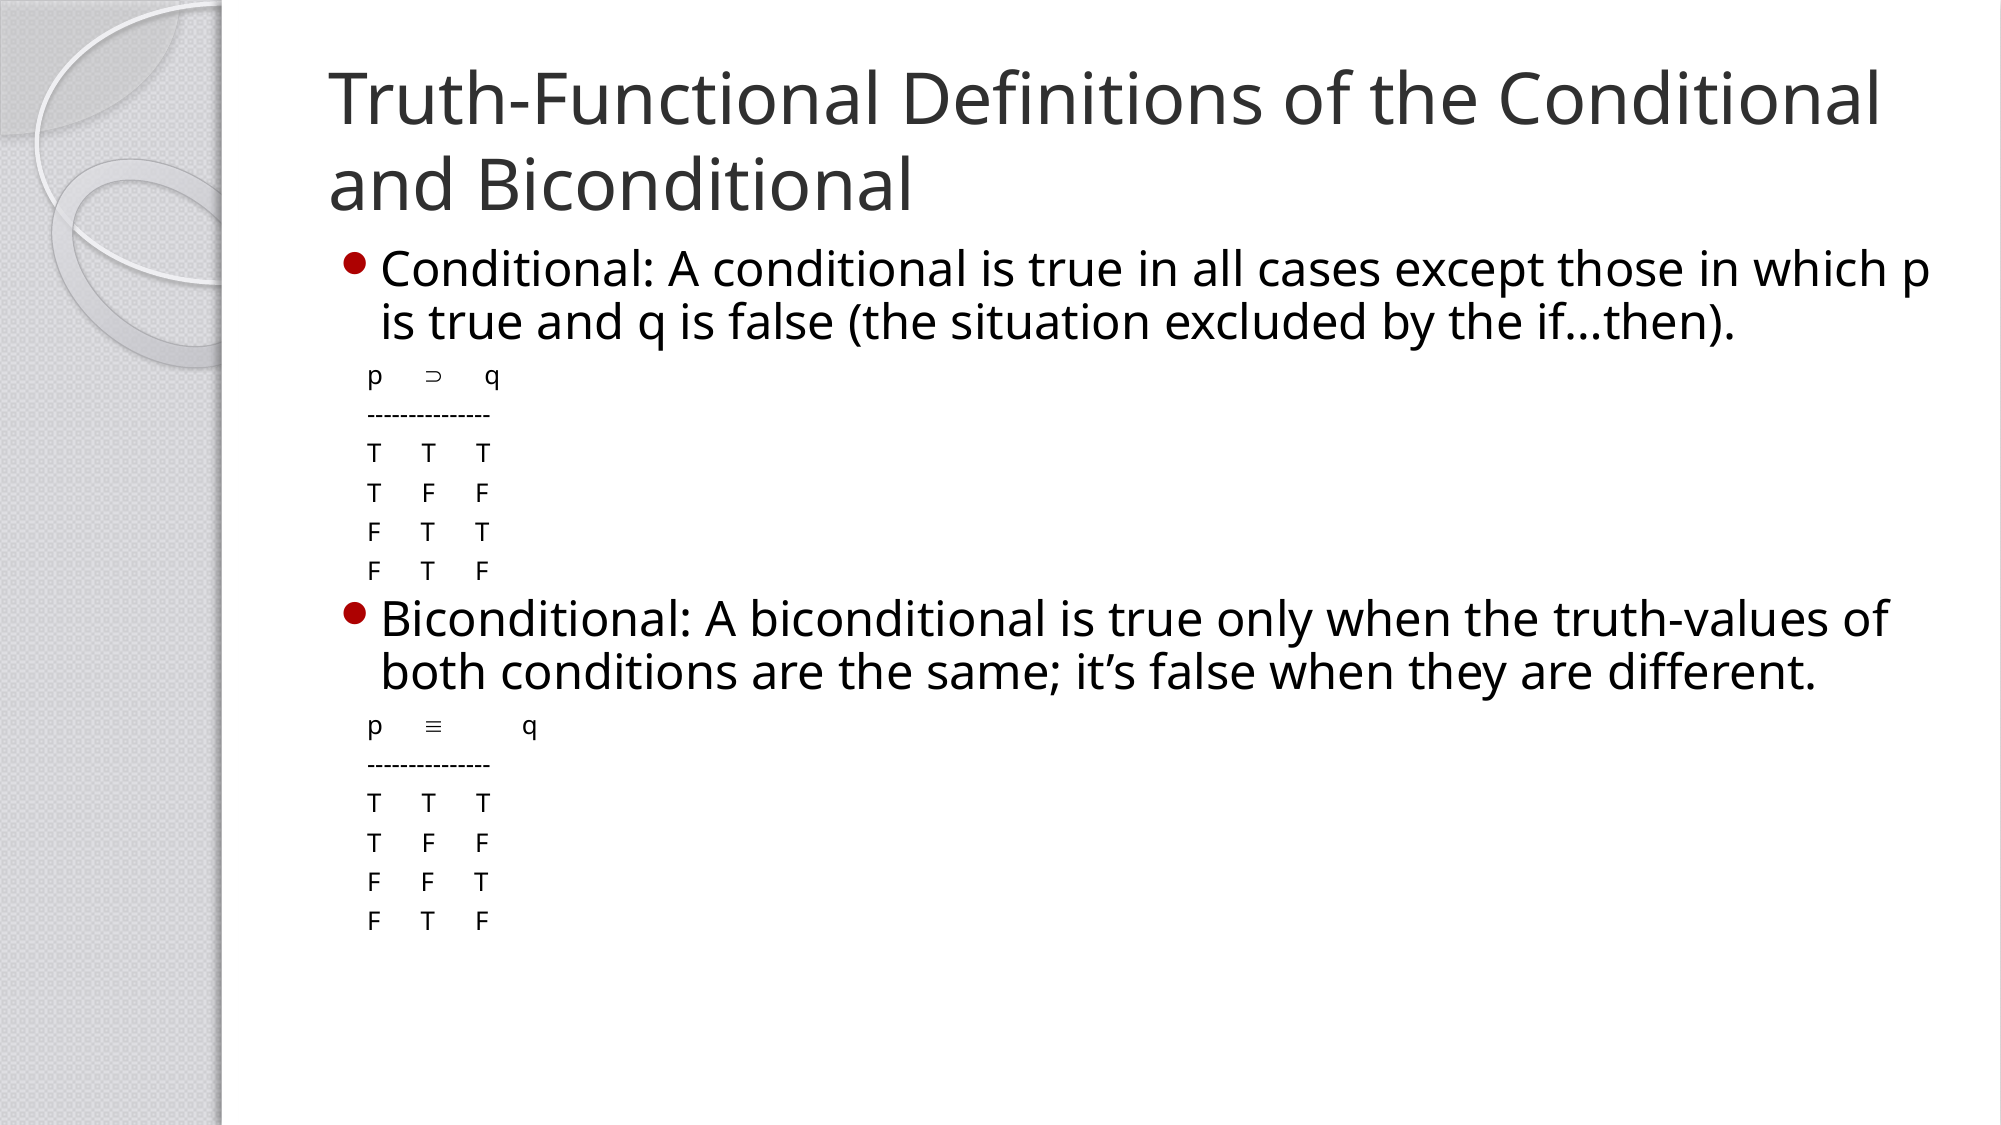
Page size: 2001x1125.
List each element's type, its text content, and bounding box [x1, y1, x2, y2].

title Truth-Functional Definitions of the Conditional and Biconditional [313, 45, 1954, 233]
list Conditional: A conditional is true in all cases except those in which p is true and q is false (the situation excluded by the if…then). p  q --------------- T T T T F F F T T F T F Biconditional: A biconditional is true only when the truth-values of both conditions are the same; it’s false when they are different. p º q --------------- T T T T F F F F T F T F [313, 237, 1954, 1025]
